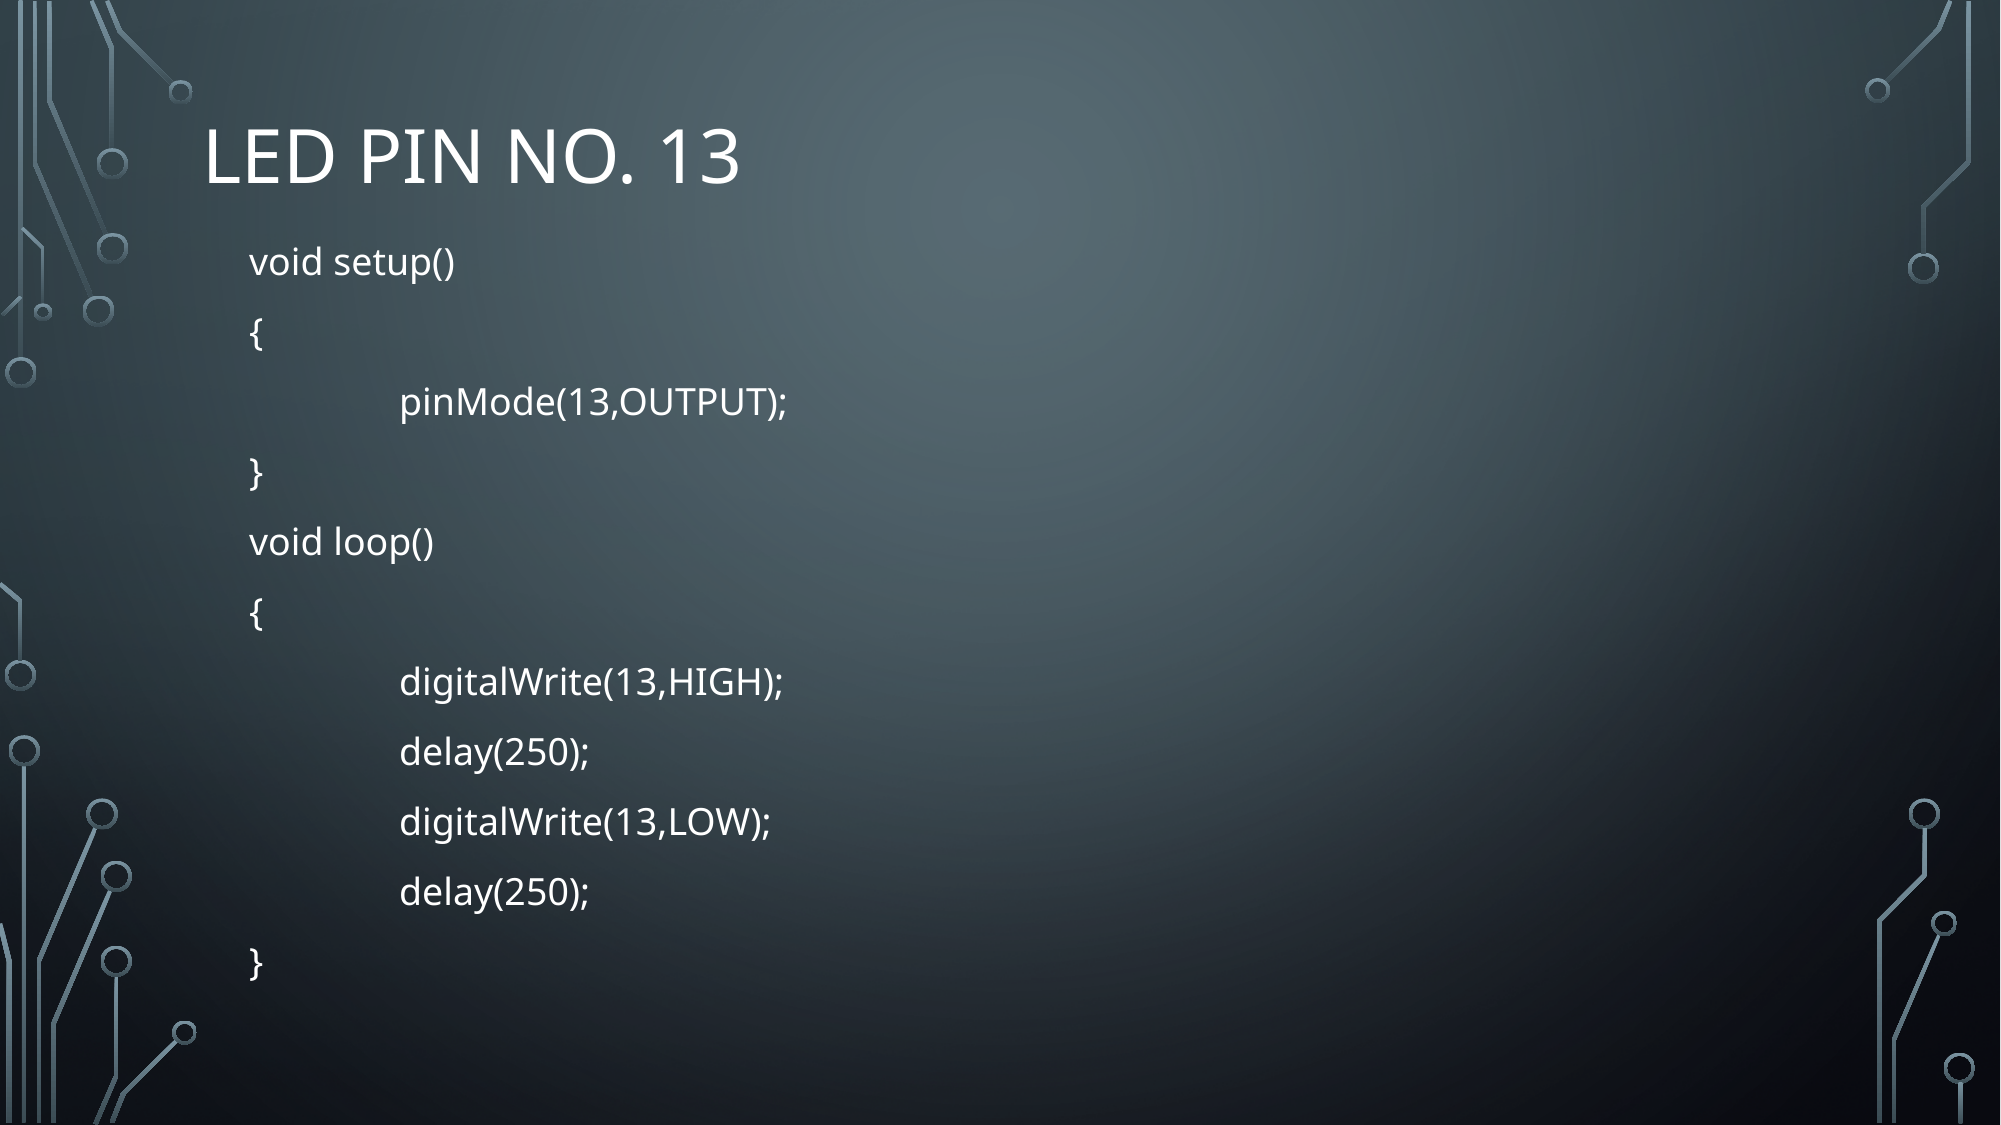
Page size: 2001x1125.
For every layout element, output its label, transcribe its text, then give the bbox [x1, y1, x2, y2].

title LED pin no. 13 [187, 99, 1857, 219]
text_box void setup() { pinMode(13,OUTPUT); } void loop() { digitalWrite(13,HIGH); delay(250); digitalWrite(13,LOW); delay(250); } [234, 230, 1741, 1106]
